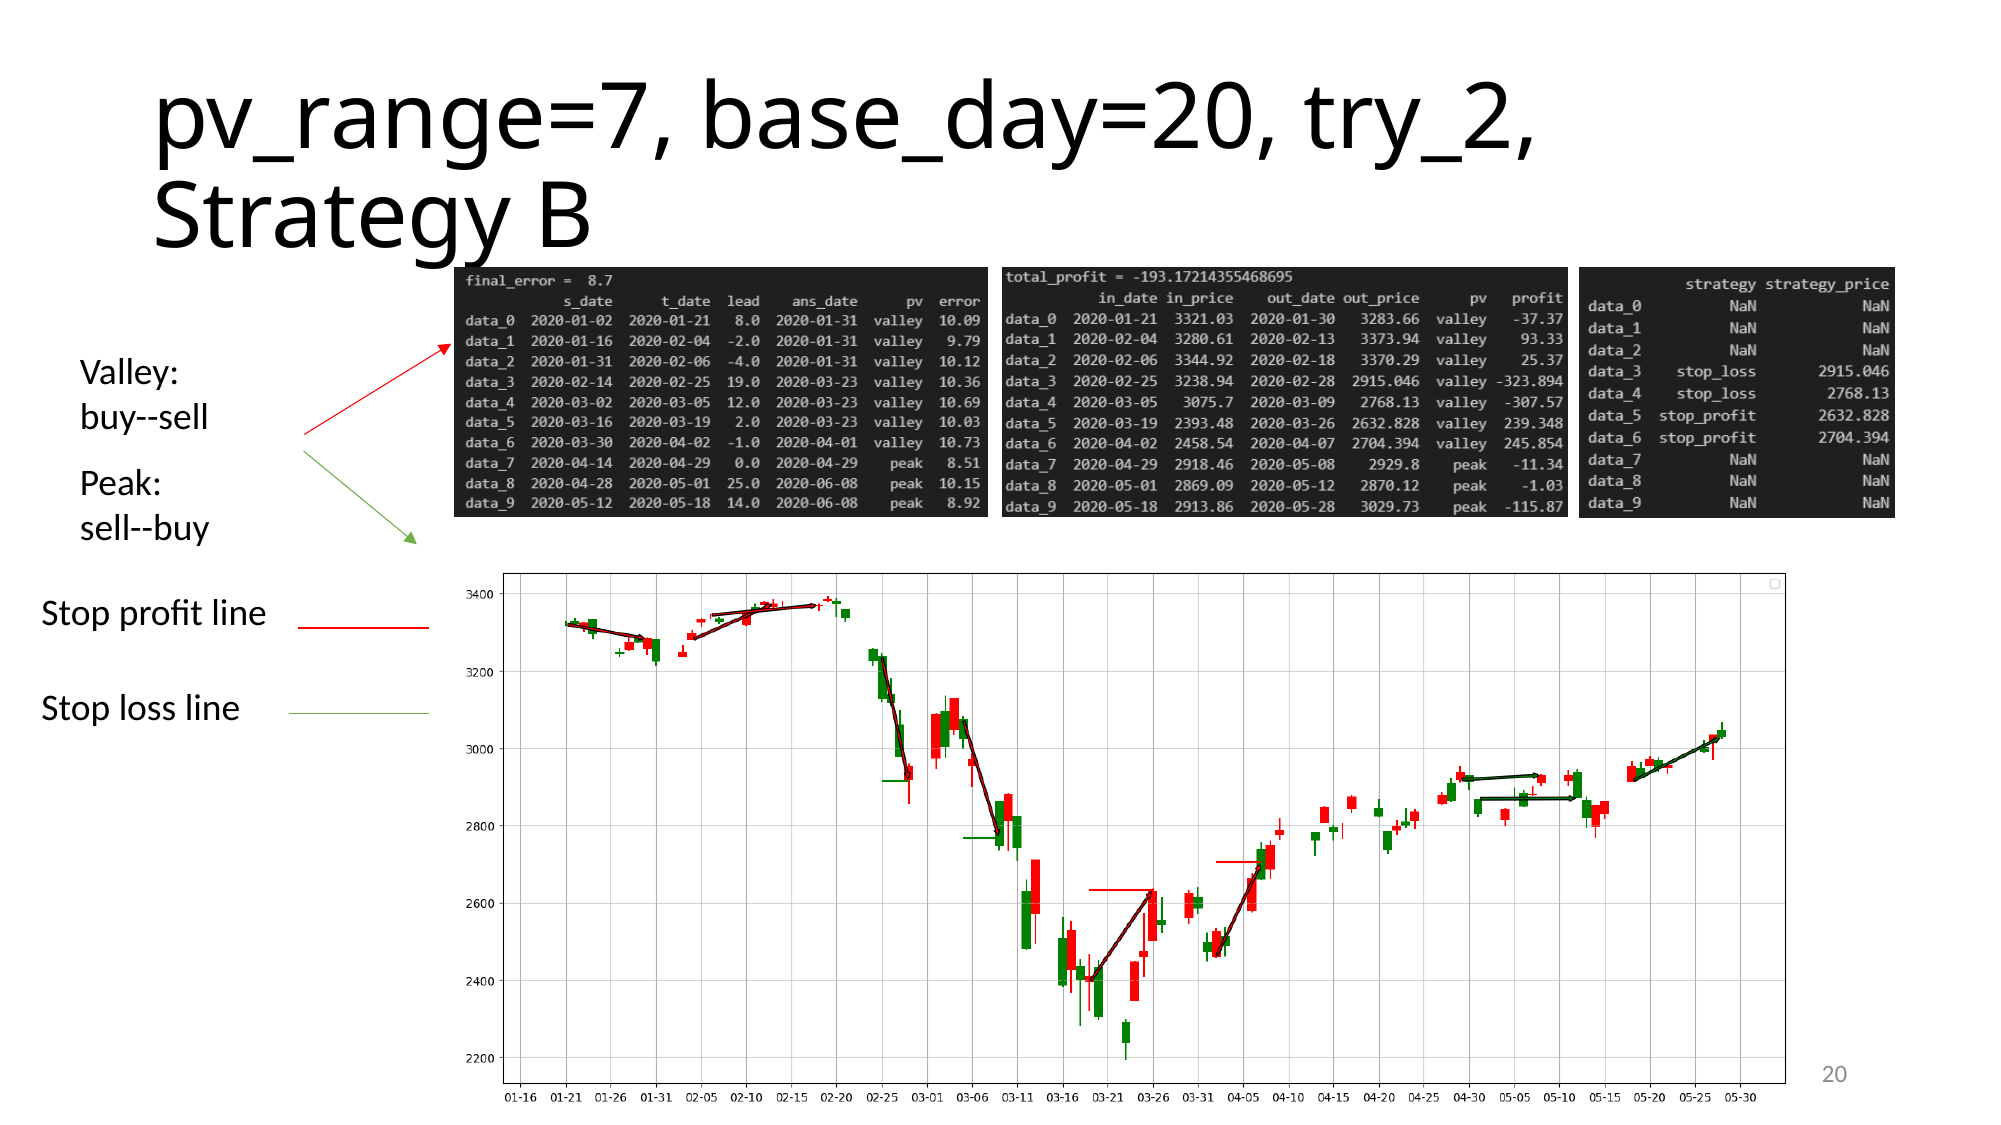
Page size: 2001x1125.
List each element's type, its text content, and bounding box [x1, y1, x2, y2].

picture [1002, 267, 1568, 517]
text_box Valley: buy--sell [65, 339, 277, 444]
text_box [303, 450, 417, 545]
slide_number 20 [1792, 1042, 1863, 1103]
title pv_range=7, base_day=20, try_2, Strategy B [137, 59, 1863, 278]
text_box Stop profit line [26, 580, 371, 641]
picture [457, 565, 1792, 1111]
text_box Stop loss line [26, 675, 371, 736]
picture [1579, 267, 1895, 518]
text_box Peak: sell--buy [65, 450, 245, 556]
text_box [304, 343, 452, 435]
picture [454, 267, 988, 517]
